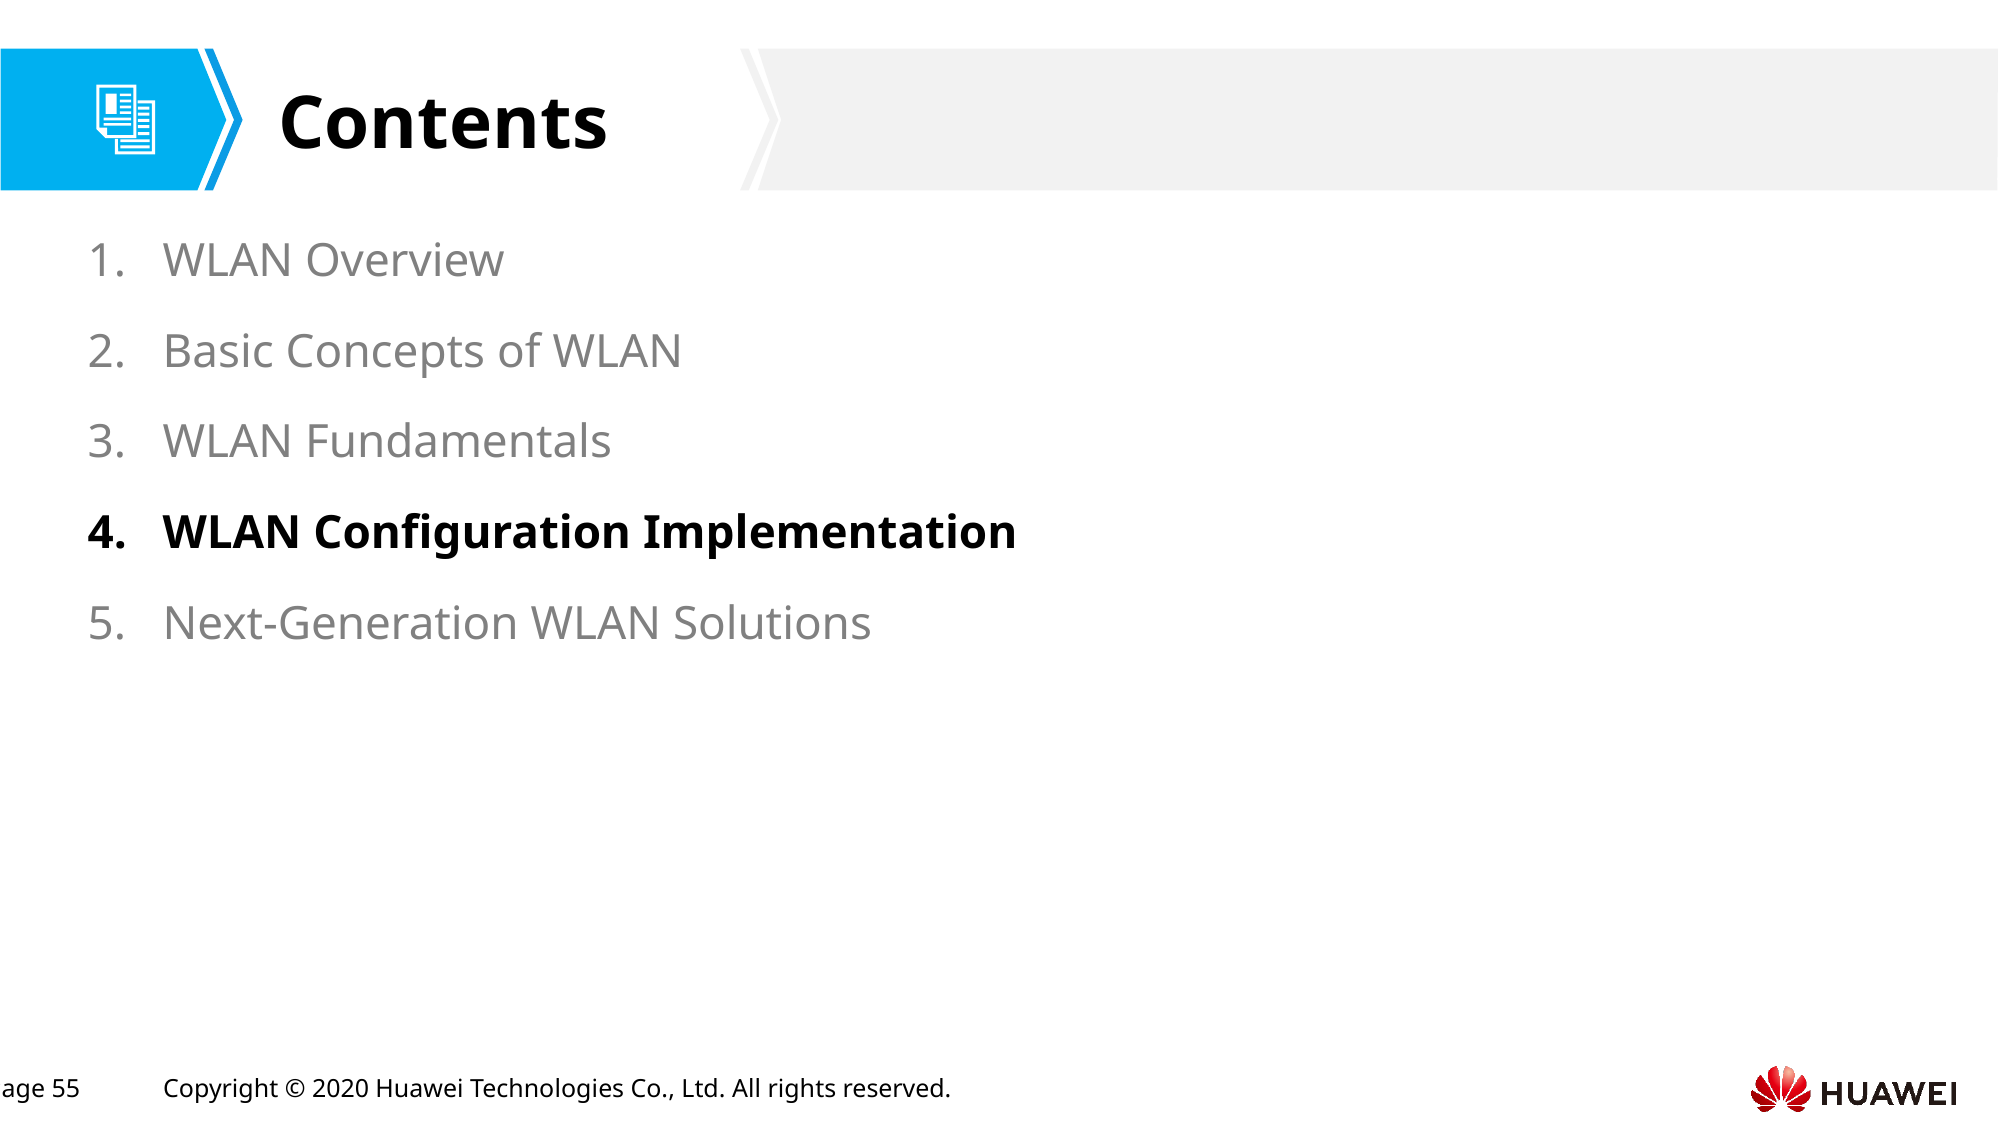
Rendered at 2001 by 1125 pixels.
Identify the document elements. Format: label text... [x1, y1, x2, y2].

picture [1751, 1066, 1956, 1112]
list WLAN Overview Basic Concepts of WLAN WLAN Fundamentals WLAN Configuration Implementation Next-Generation WLAN Solutions [74, 202, 1930, 971]
